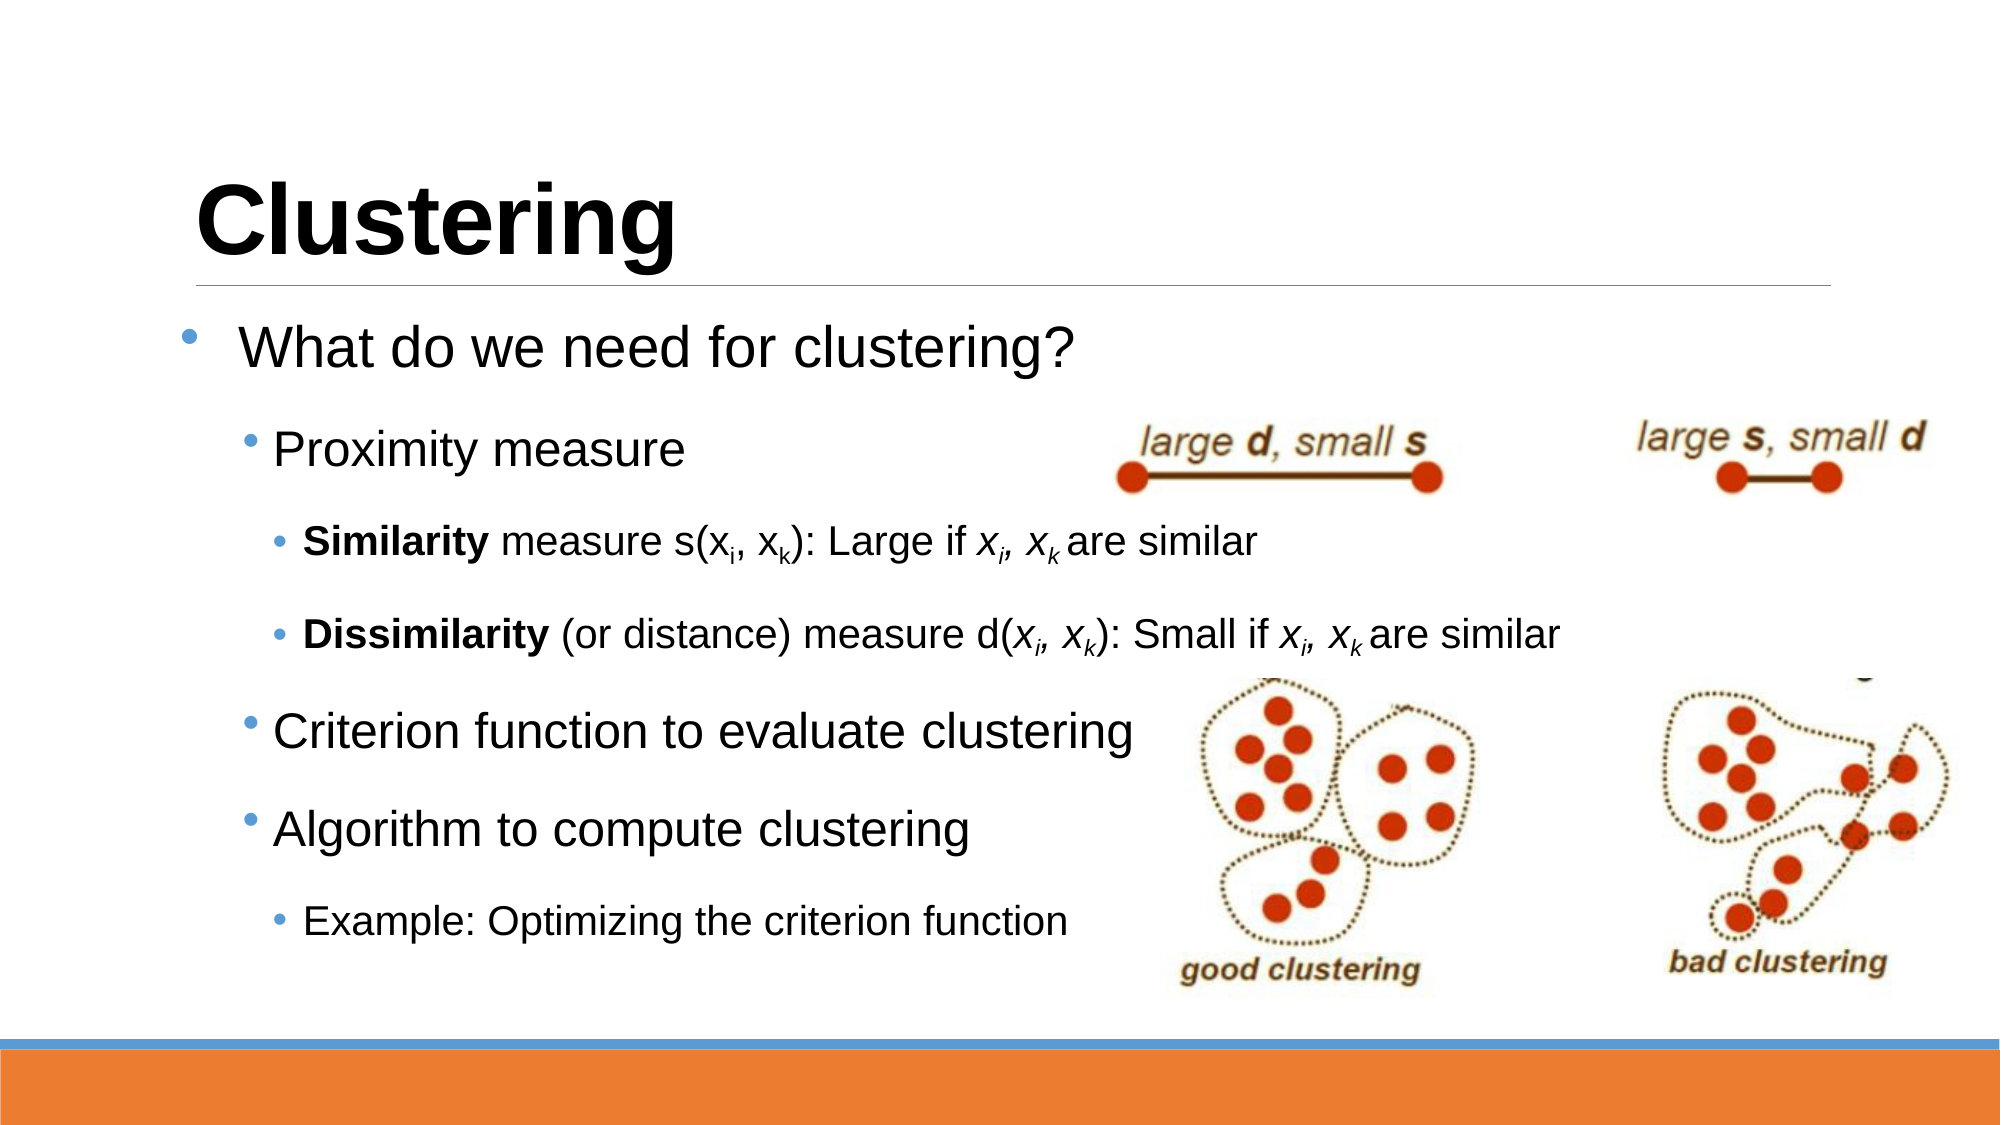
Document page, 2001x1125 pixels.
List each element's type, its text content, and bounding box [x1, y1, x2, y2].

title Clustering [192, 152, 683, 306]
text_box [1160, 678, 1960, 998]
text_box [1112, 418, 1933, 498]
text_box What do we need for clustering? Proximity measure Similarity measure s(xi, xk): Large if xi, xk are similar Dissimilarity (or distance) measure d(xi, xk): Small if xi, xk are similar Criterion function to evaluate clustering Algorithm to compute clustering Example: Optimizing the criterion function [173, 306, 1579, 944]
